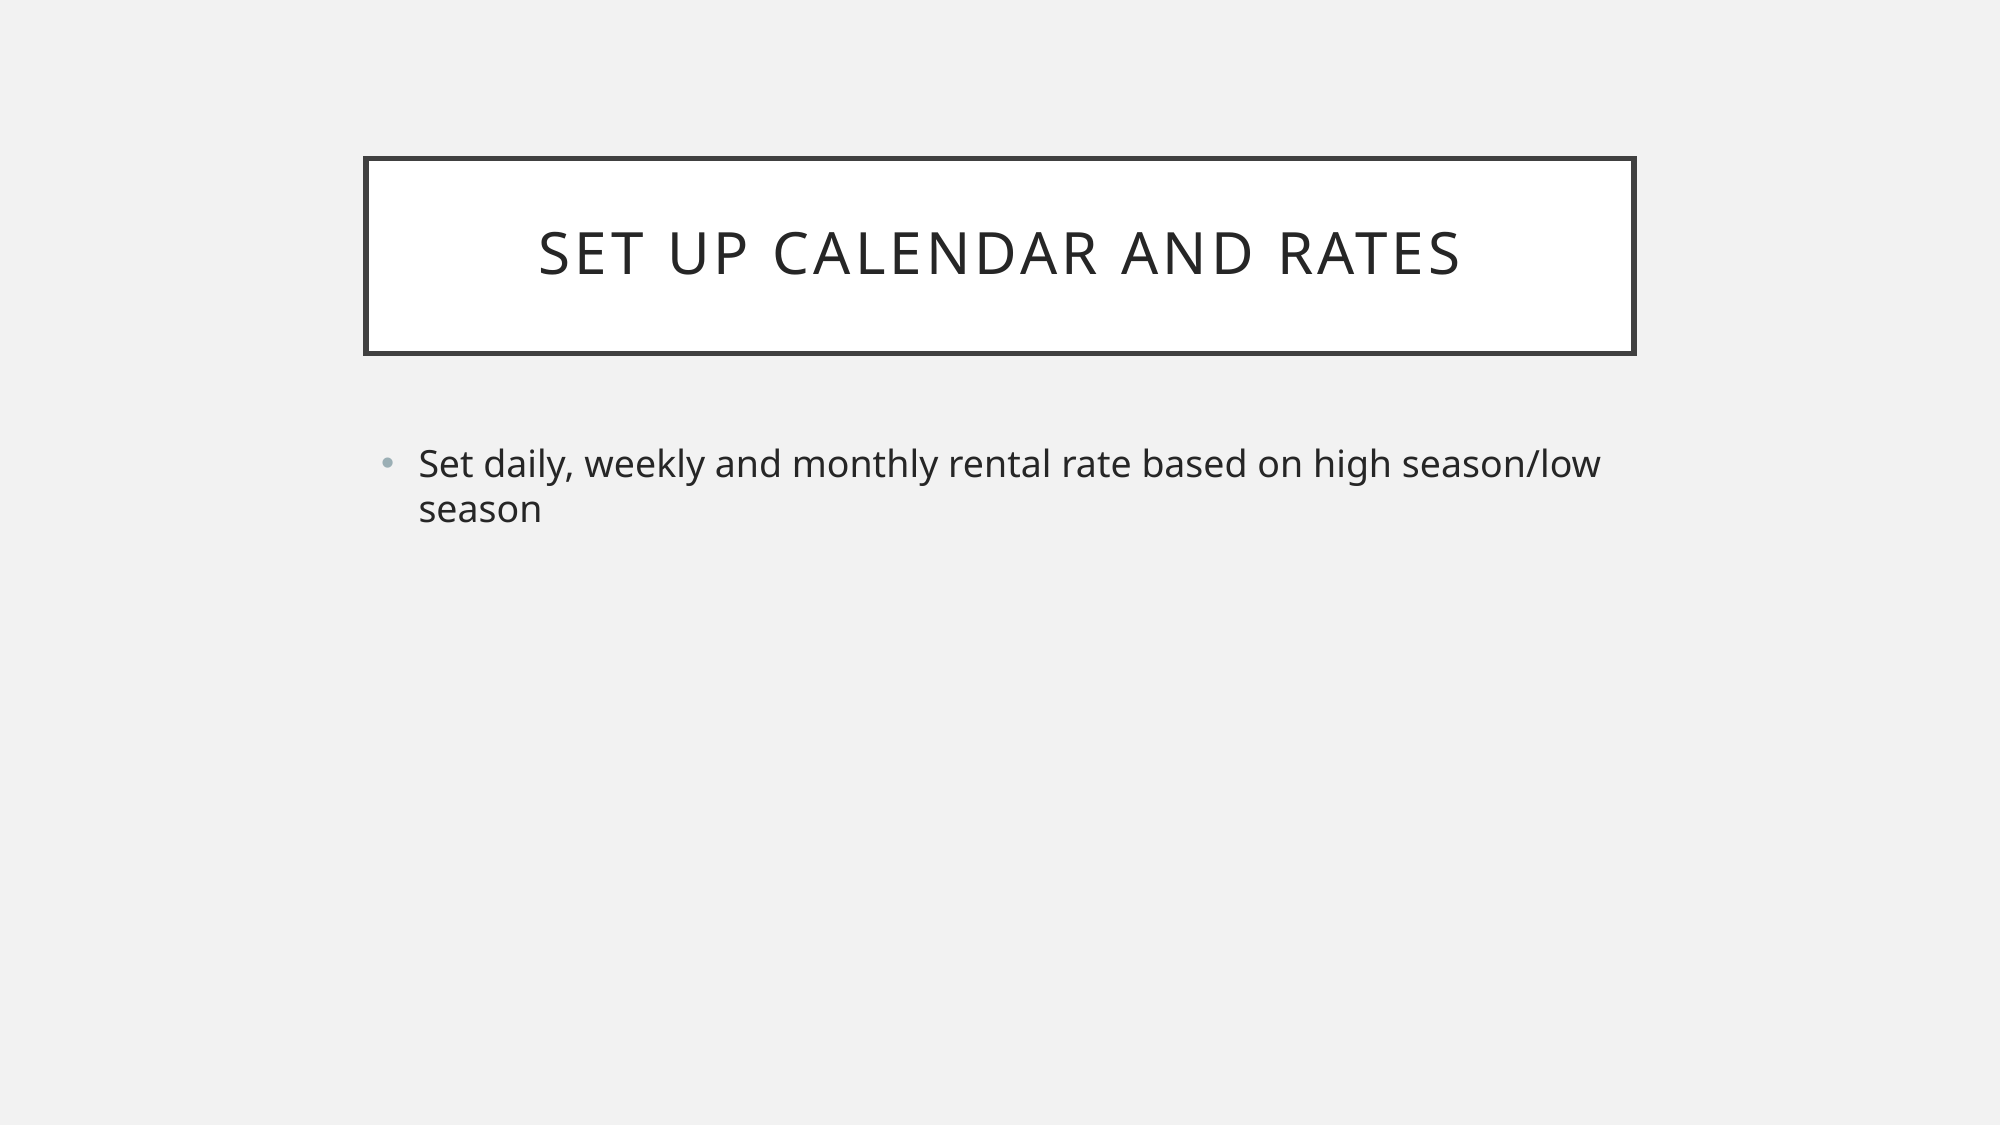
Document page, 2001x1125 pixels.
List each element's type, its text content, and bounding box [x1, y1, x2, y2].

list Set daily, weekly and monthly rental rate based on high season/low season [366, 432, 1634, 942]
title Set up calendar and rates [363, 156, 1637, 356]
